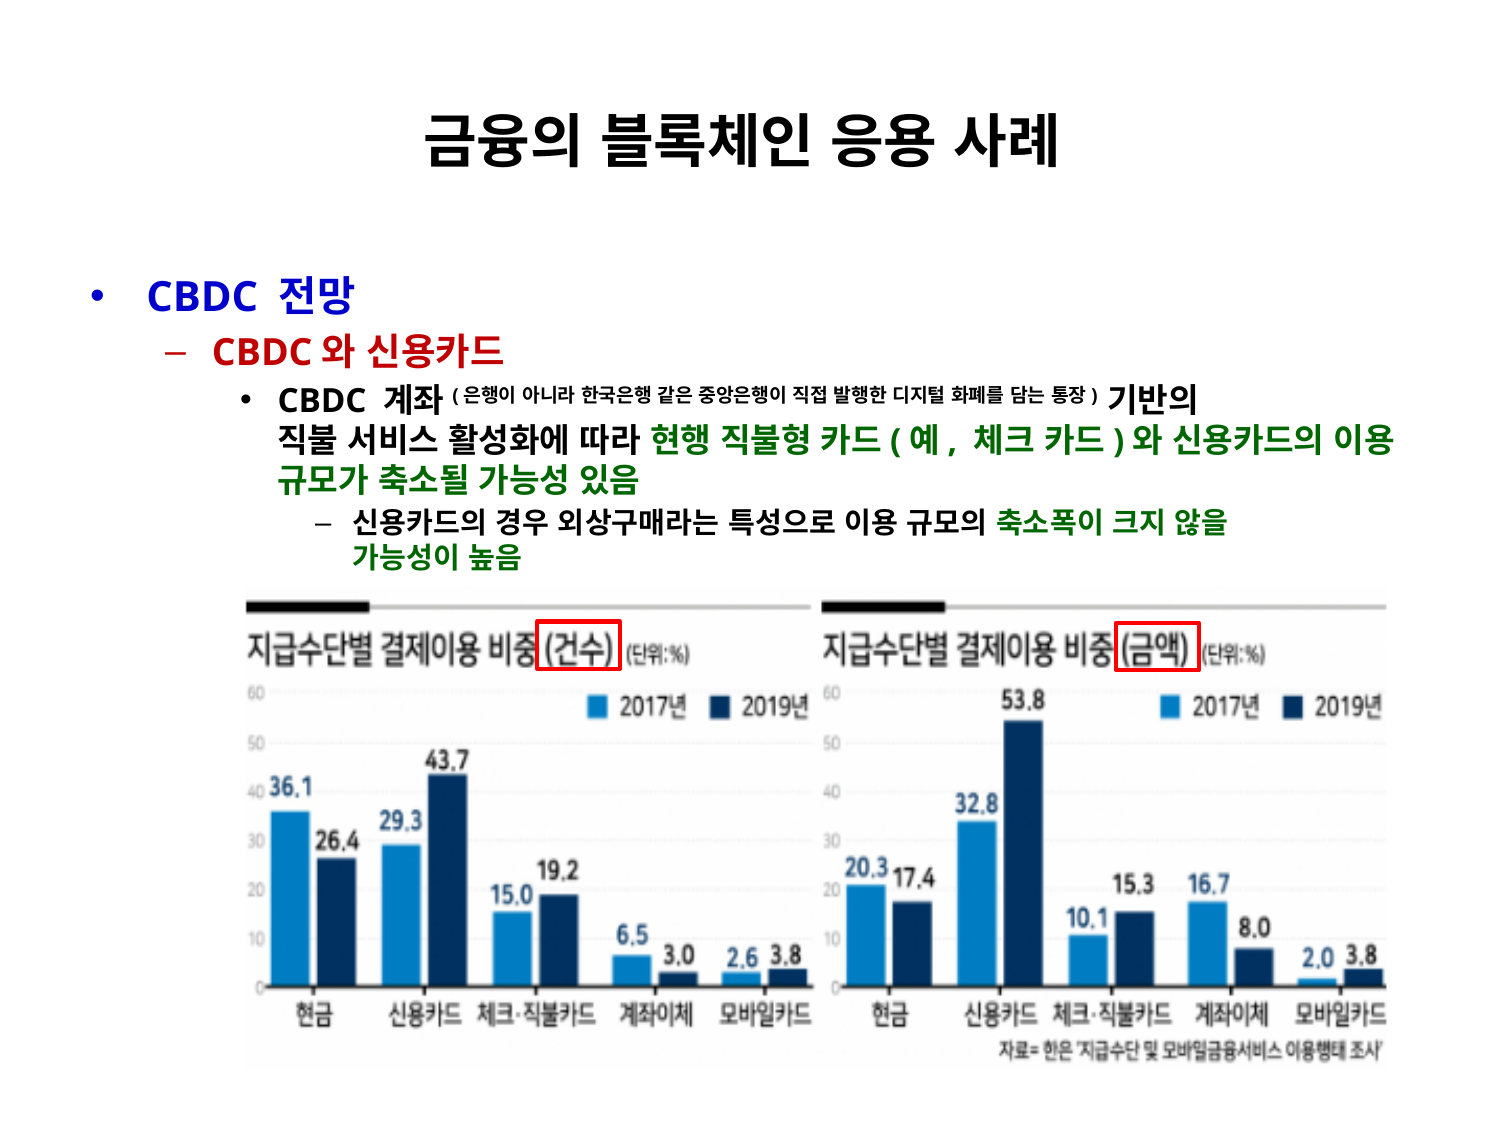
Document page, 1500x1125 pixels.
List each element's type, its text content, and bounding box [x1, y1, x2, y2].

list CBDC 전망 CBDC와 신용카드 CBDC 계좌(은행이 아니라 한국은행 같은 중앙은행이 직접 발행한 디지털 화폐를 담는 통장) 기반의 직불 서비스 활성화에 따라 현행 직불형 카드(예, 체크 카드)와 신용카드의 이용 규모가 축소될 가능성 있음 신용카드의 경우 외상구매라는 특성으로 이용 규모의 축소폭이 크지 않을 가능성이 높음 [75, 262, 1425, 1005]
title 금융의 블록체인 응용 사례 [75, 45, 1425, 233]
picture [229, 585, 1412, 1083]
